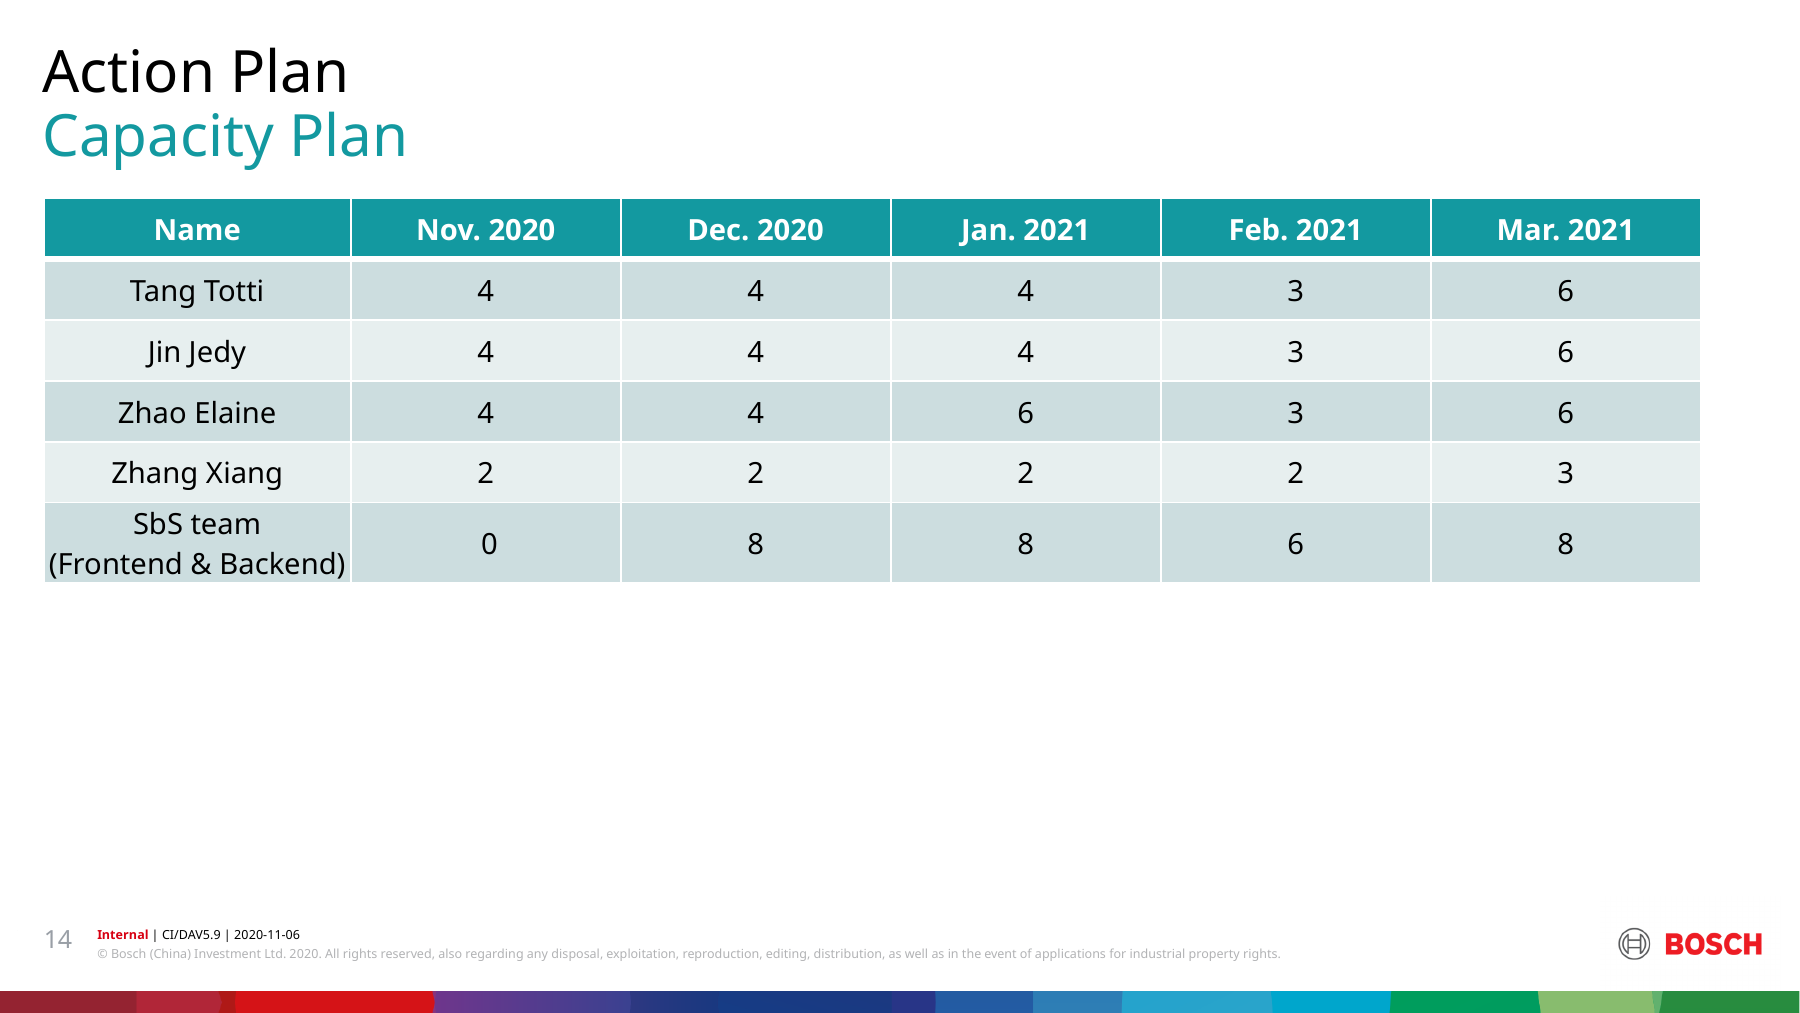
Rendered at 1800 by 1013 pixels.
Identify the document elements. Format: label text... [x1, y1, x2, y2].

table_header Name [45, 199, 350, 256]
table_header Nov. 2020 [352, 199, 620, 256]
table_cell 3 [1162, 321, 1430, 380]
picture [1390, 896, 1800, 1013]
table_cell 4 [622, 382, 890, 441]
table_cell 2 [1162, 443, 1430, 502]
table_cell 6 [1162, 503, 1430, 582]
table_cell 6 [1432, 382, 1700, 441]
table_cell 0 [352, 503, 620, 582]
table_cell 3 [1432, 443, 1700, 502]
table_cell 8 [1432, 503, 1700, 582]
table_cell 4 [892, 262, 1160, 319]
table_cell 8 [892, 503, 1160, 582]
table_cell 2 [352, 443, 620, 502]
slide_number 14 [43, 923, 92, 991]
table_cell 3 [1162, 262, 1430, 319]
table_cell 3 [1162, 382, 1430, 441]
table_cell Jin Jedy [45, 321, 350, 380]
table_cell SbS team (Frontend & Backend) [45, 503, 350, 582]
table_cell 6 [892, 382, 1160, 441]
table_cell Zhao Elaine [45, 382, 350, 441]
table_cell 4 [352, 321, 620, 380]
table_cell 4 [352, 262, 620, 319]
picture [0, 905, 1272, 1013]
table_cell Zhang Xiang [45, 443, 350, 502]
table_cell 4 [622, 321, 890, 380]
list Action Plan [42, 42, 1757, 107]
table_header Mar. 2021 [1432, 199, 1700, 256]
table_cell 4 [622, 262, 890, 319]
table_cell 2 [892, 443, 1160, 502]
table_cell 8 [622, 503, 890, 582]
table_header Dec. 2020 [622, 199, 890, 256]
table_cell 6 [1432, 262, 1700, 319]
table_cell 2 [622, 443, 890, 502]
table_cell Tang Totti [45, 262, 350, 319]
title Capacity Plan [42, 107, 1757, 171]
table_cell 6 [1432, 321, 1700, 380]
table_cell 4 [892, 321, 1160, 380]
table_cell 4 [352, 382, 620, 441]
table_header Jan. 2021 [892, 199, 1160, 256]
table_header Feb. 2021 [1162, 199, 1430, 256]
